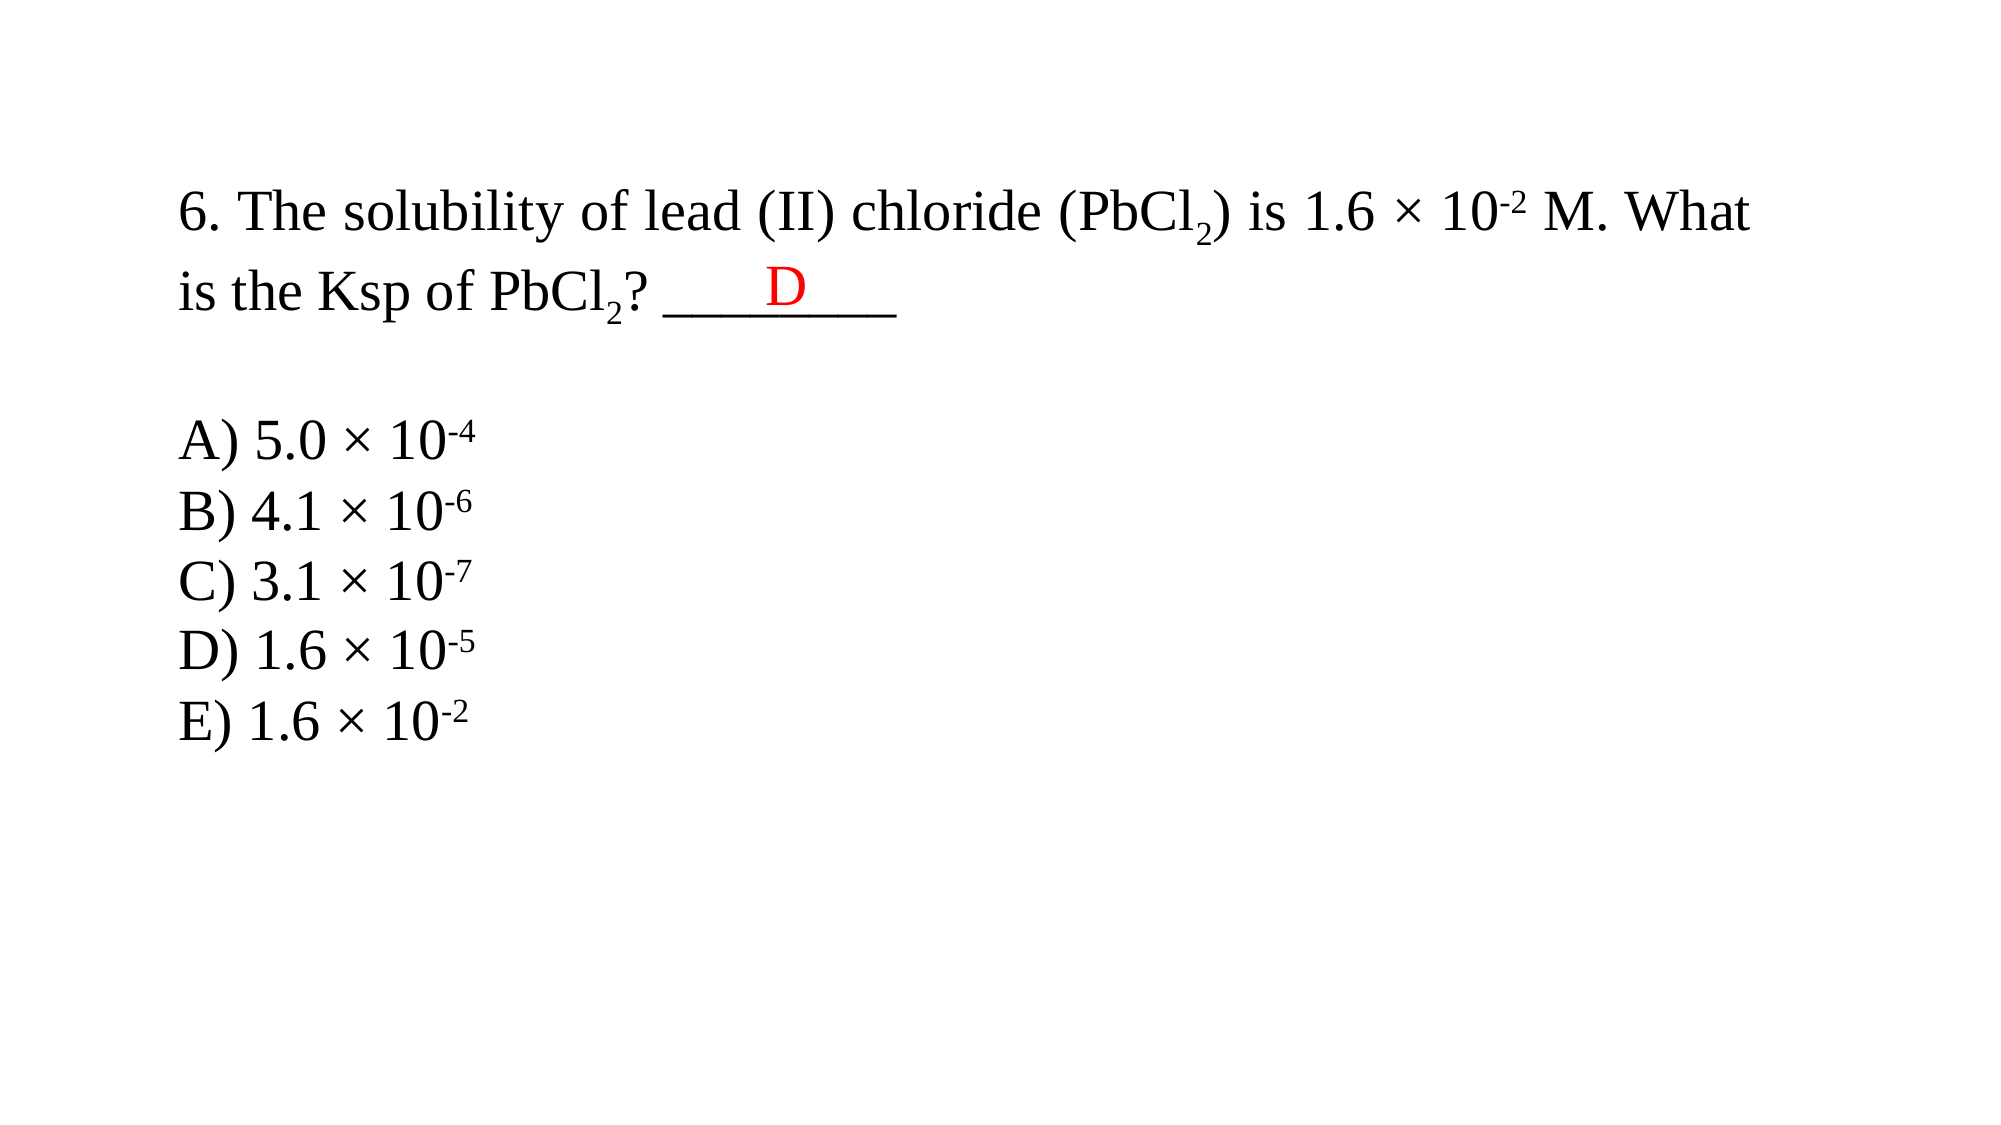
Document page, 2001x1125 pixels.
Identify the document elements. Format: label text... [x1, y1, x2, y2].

text_box 6. The solubility of lead (II) chloride (PbCl2) is 1.6 × 10-2 M. What is the Ksp of PbCl2? ________ A) 5.0 × 10-4 B) 4.1 × 10-6 C) 3.1 × 10-7 D) 1.6 × 10-5 E) 1.6 × 10-2 [163, 165, 1766, 759]
text_box D [750, 239, 817, 325]
